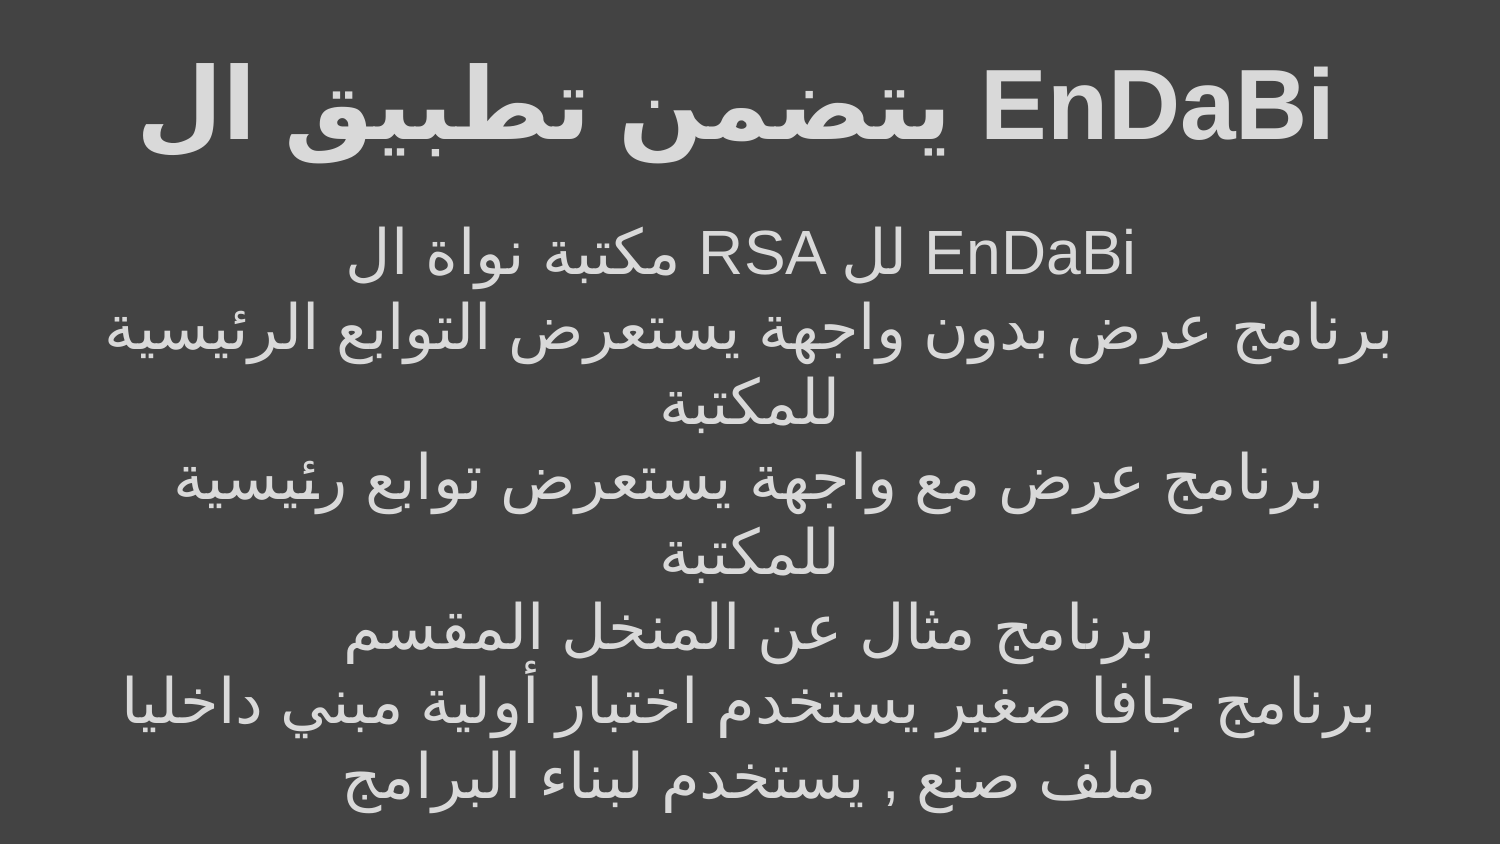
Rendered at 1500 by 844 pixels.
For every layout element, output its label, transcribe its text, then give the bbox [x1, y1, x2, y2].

title يتضمن تطبيق ال EnDaBi [75, 33, 1425, 175]
list مكتبة نواة ال RSA لل EnDaBi برنامج عرض بدون واجهة يستعرض التوابع الرئيسية للمكتبة برنامج عرض مع واجهة يستعرض توابع رئيسية للمكتبة برنامج مثال عن المنخل المقسم برنامج جافا صغير يستخدم اختبار أولية مبني داخليا ملف صنع , يستخدم لبناء البرامج [75, 196, 1425, 808]
